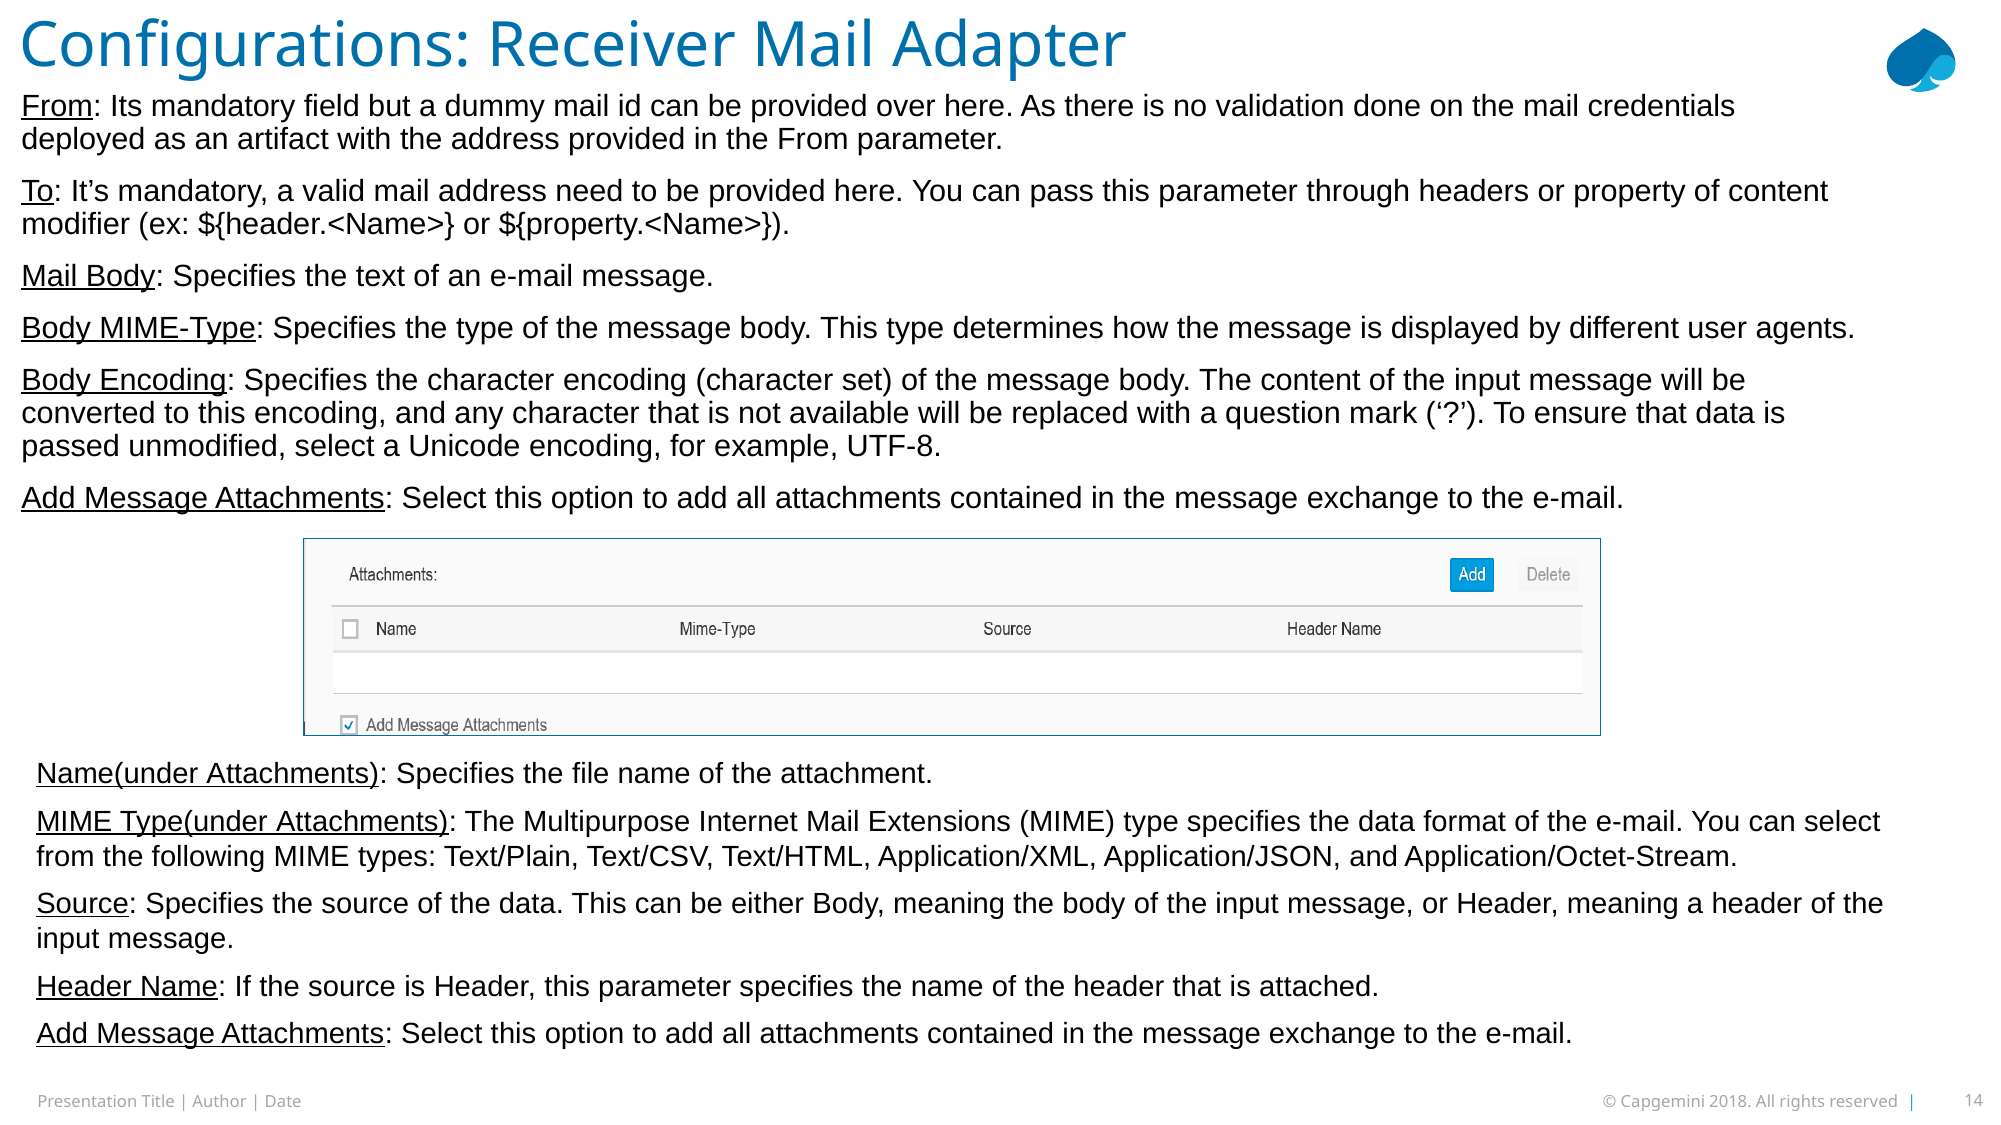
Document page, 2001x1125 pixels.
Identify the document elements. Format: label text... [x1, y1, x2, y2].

list From: Its mandatory field but a dummy mail id can be provided over here. As there is no validation done on the mail credentials deployed as an artifact with the address provided in the From parameter. To: It’s mandatory, a valid mail address need to be provided here. You can pass this parameter through headers or property of content modifier (ex: ${header.<Name>} or ${property.<Name>}). Mail Body: Specifies the text of an e-mail message. Body MIME-Type: Specifies the type of the message body. This type determines how the message is displayed by different user agents. Body Encoding: Specifies the character encoding (character set) of the message body. The content of the input message will be converted to this encoding, and any character that is not available will be replaced with a question mark (‘?’). To ensure that data is passed unmodified, select a Unicode encoding, for example, UTF-8. Add Message Attachments: Select this option to add all attachments contained in the message exchange to the e-mail. [21, 90, 1863, 528]
title Configurations: Receiver Mail Adapter [19, 0, 1845, 138]
text_box Name(under Attachments): Specifies the file name of the attachment. MIME Type(under Attachments): The Multipurpose Internet Mail Extensions (MIME) type specifies the data format of the e-mail. You can select from the following MIME types: Text/Plain, Text/CSV, Text/HTML, Application/XML, Application/JSON, and Application/Octet-Stream. Source: Specifies the source of the data. This can be either Body, meaning the body of the input message, or Header, meaning a header of the input message. Header Name: If the source is Header, this parameter specifies the name of the header that is attached. Add Message Attachments: Select this option to add all attachments contained in the message exchange to the e-mail. [21, 747, 1957, 1125]
picture [303, 538, 1601, 736]
